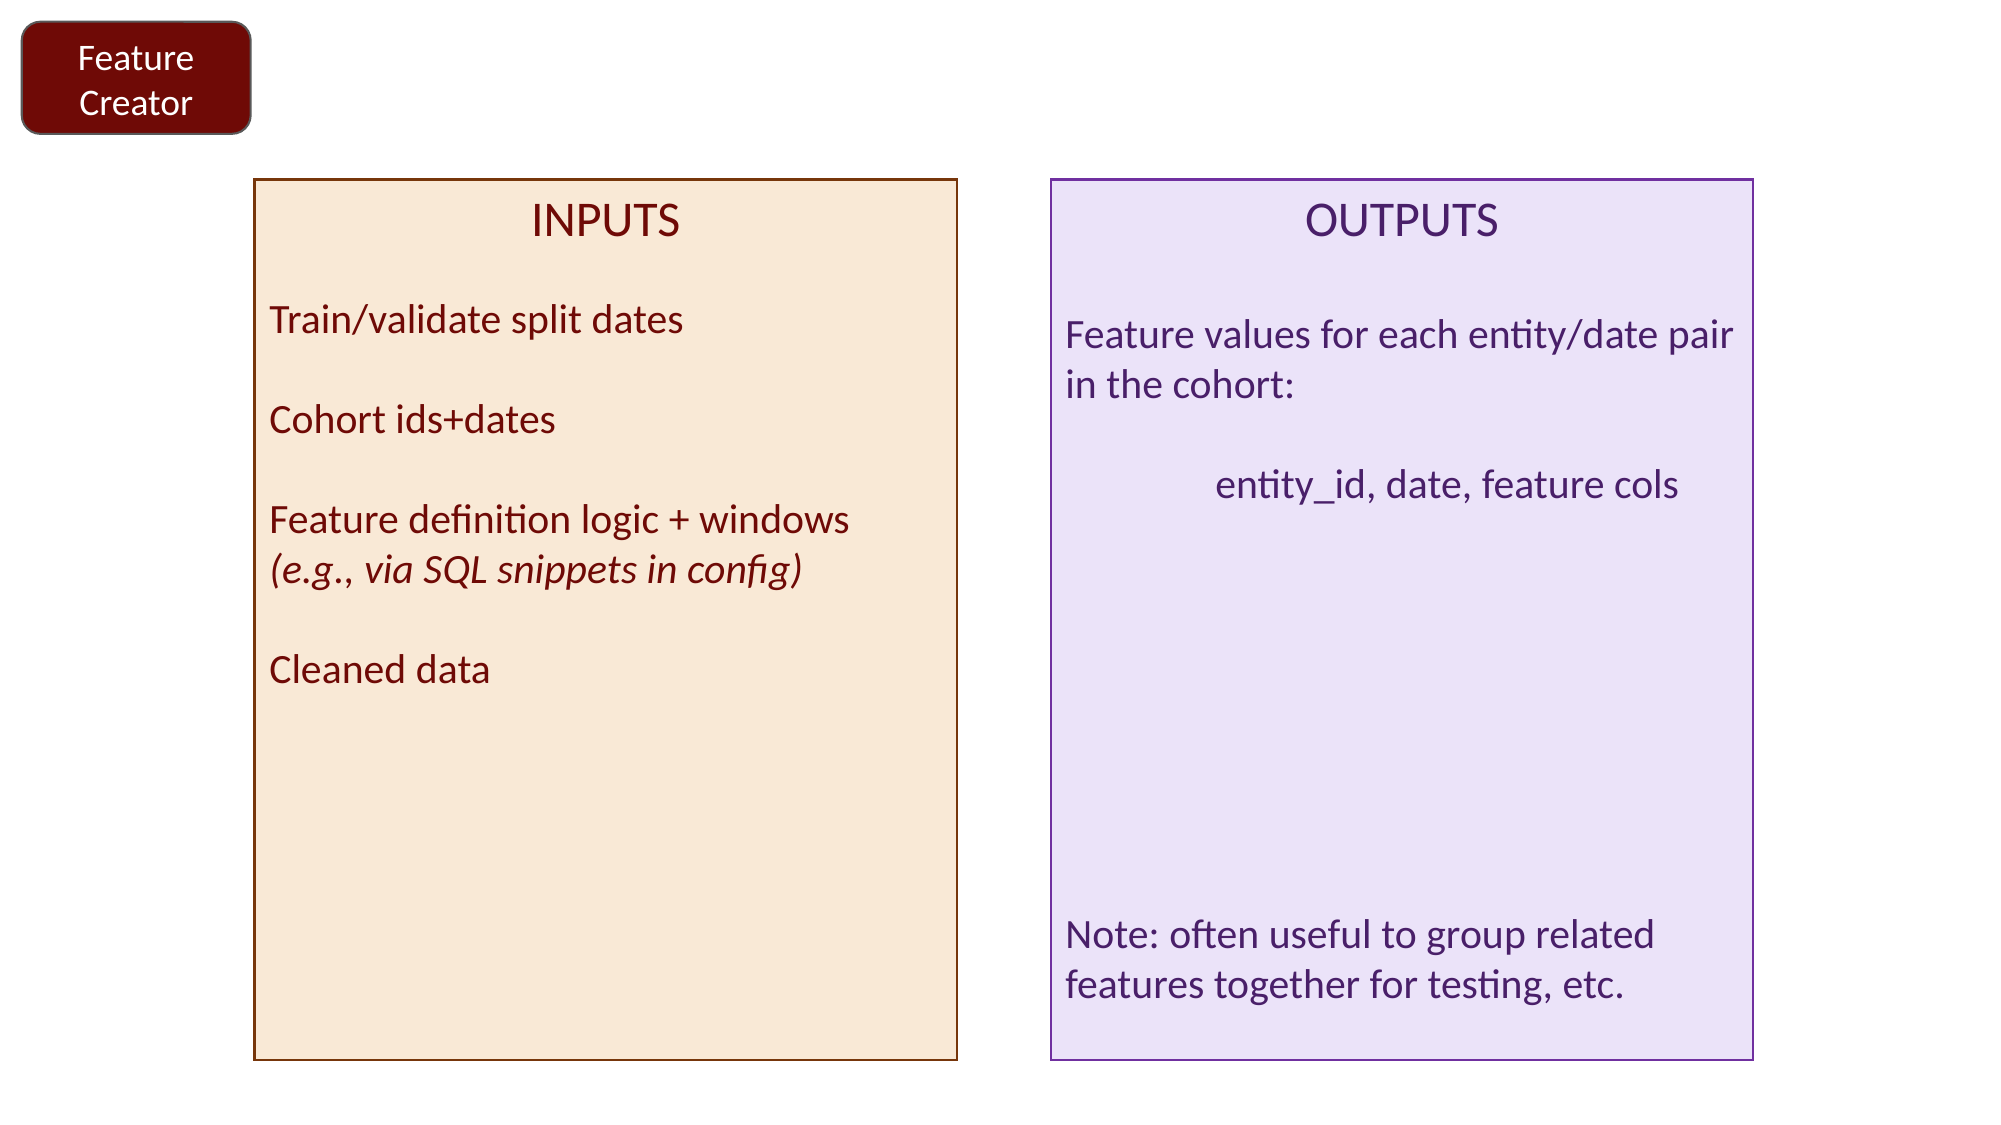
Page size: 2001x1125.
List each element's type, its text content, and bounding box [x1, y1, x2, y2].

text_box Feature Creator [20, 20, 252, 135]
text_box OUTPUTS Feature values for each entity/date pair in the cohort: entity_id, date, feature cols Note: often useful to group related features together for testing, etc. [1050, 178, 1754, 1061]
text_box INPUTS Train/validate split dates Cohort ids+dates Feature definition logic + windows (e.g., via SQL snippets in config) Cleaned data [253, 178, 958, 1061]
